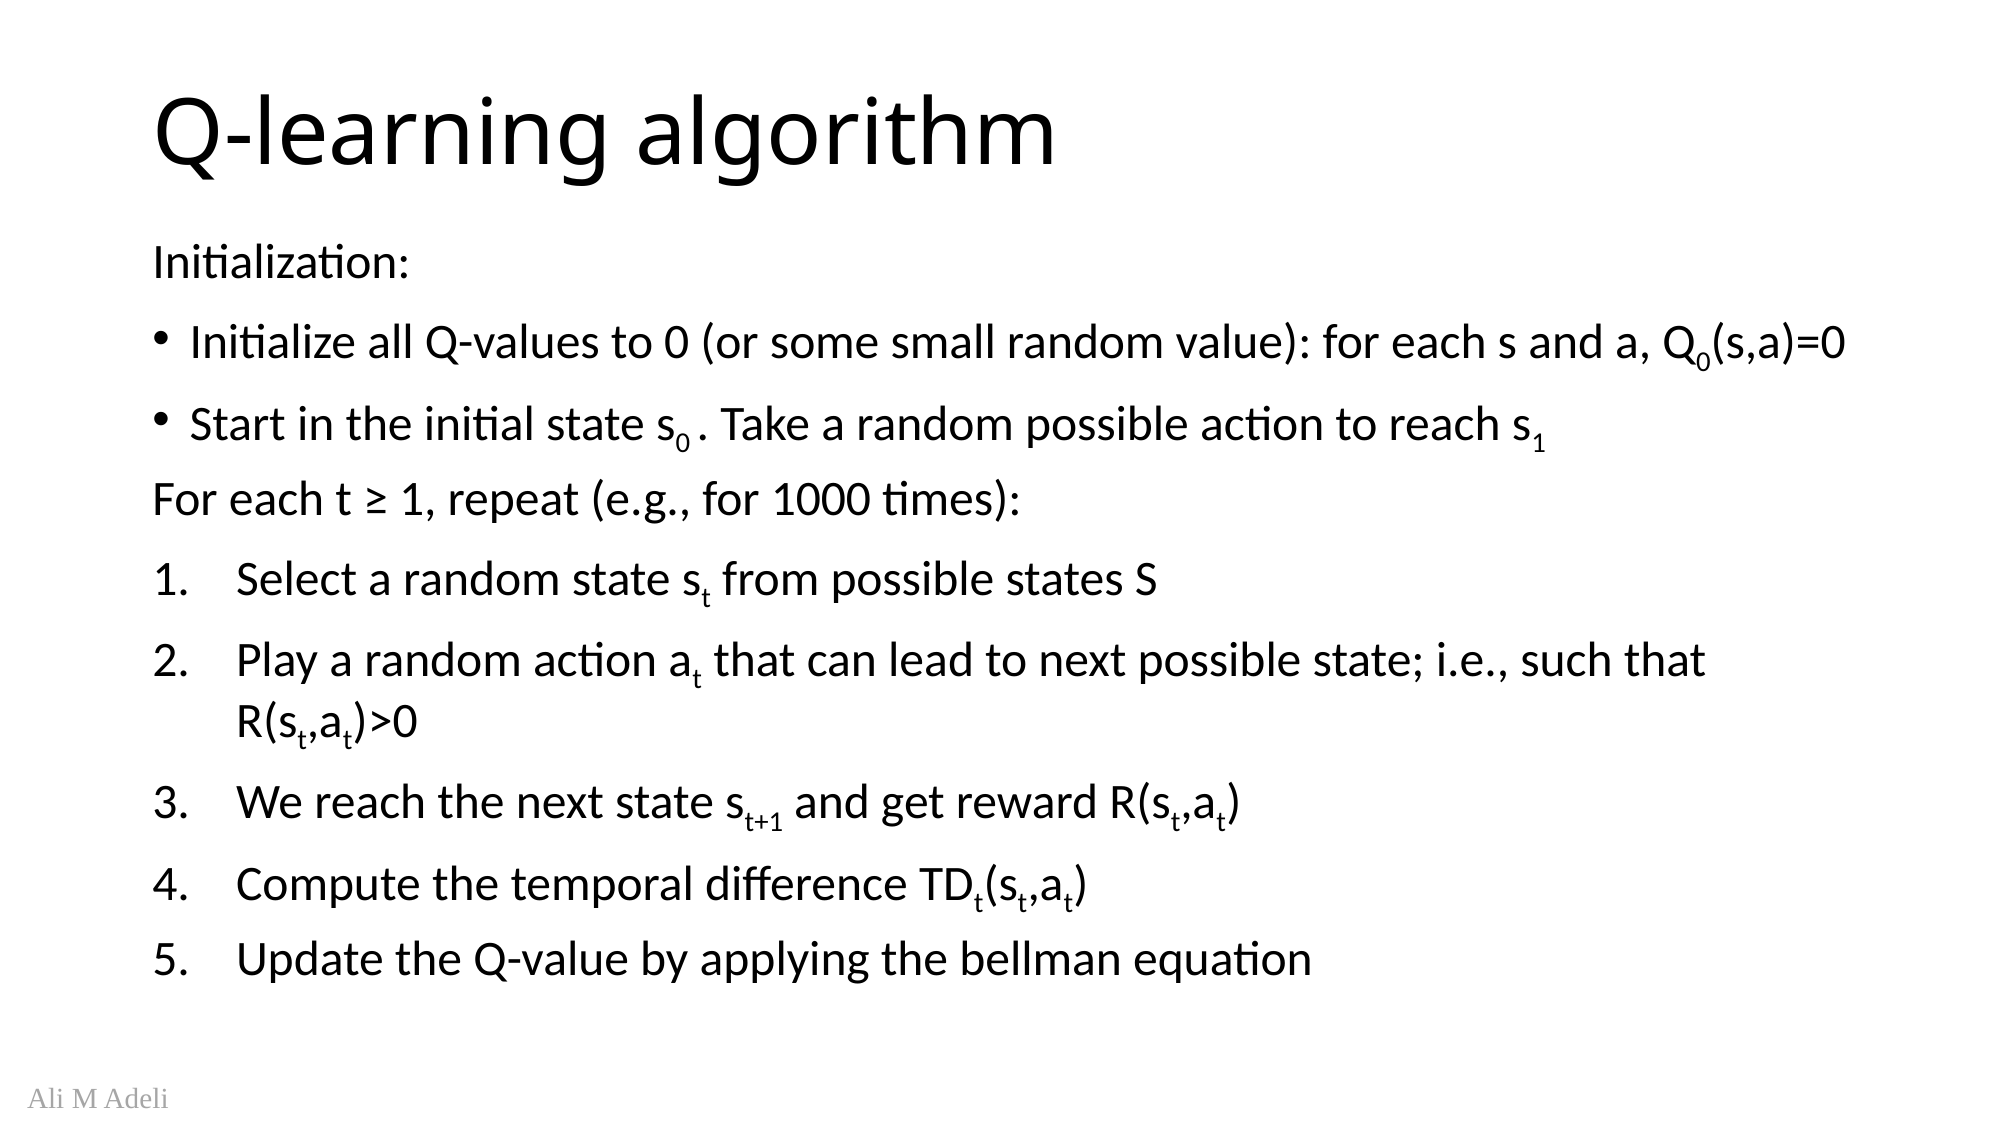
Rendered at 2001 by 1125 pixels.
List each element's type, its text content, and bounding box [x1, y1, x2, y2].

title Q-learning algorithm [137, 59, 1863, 210]
